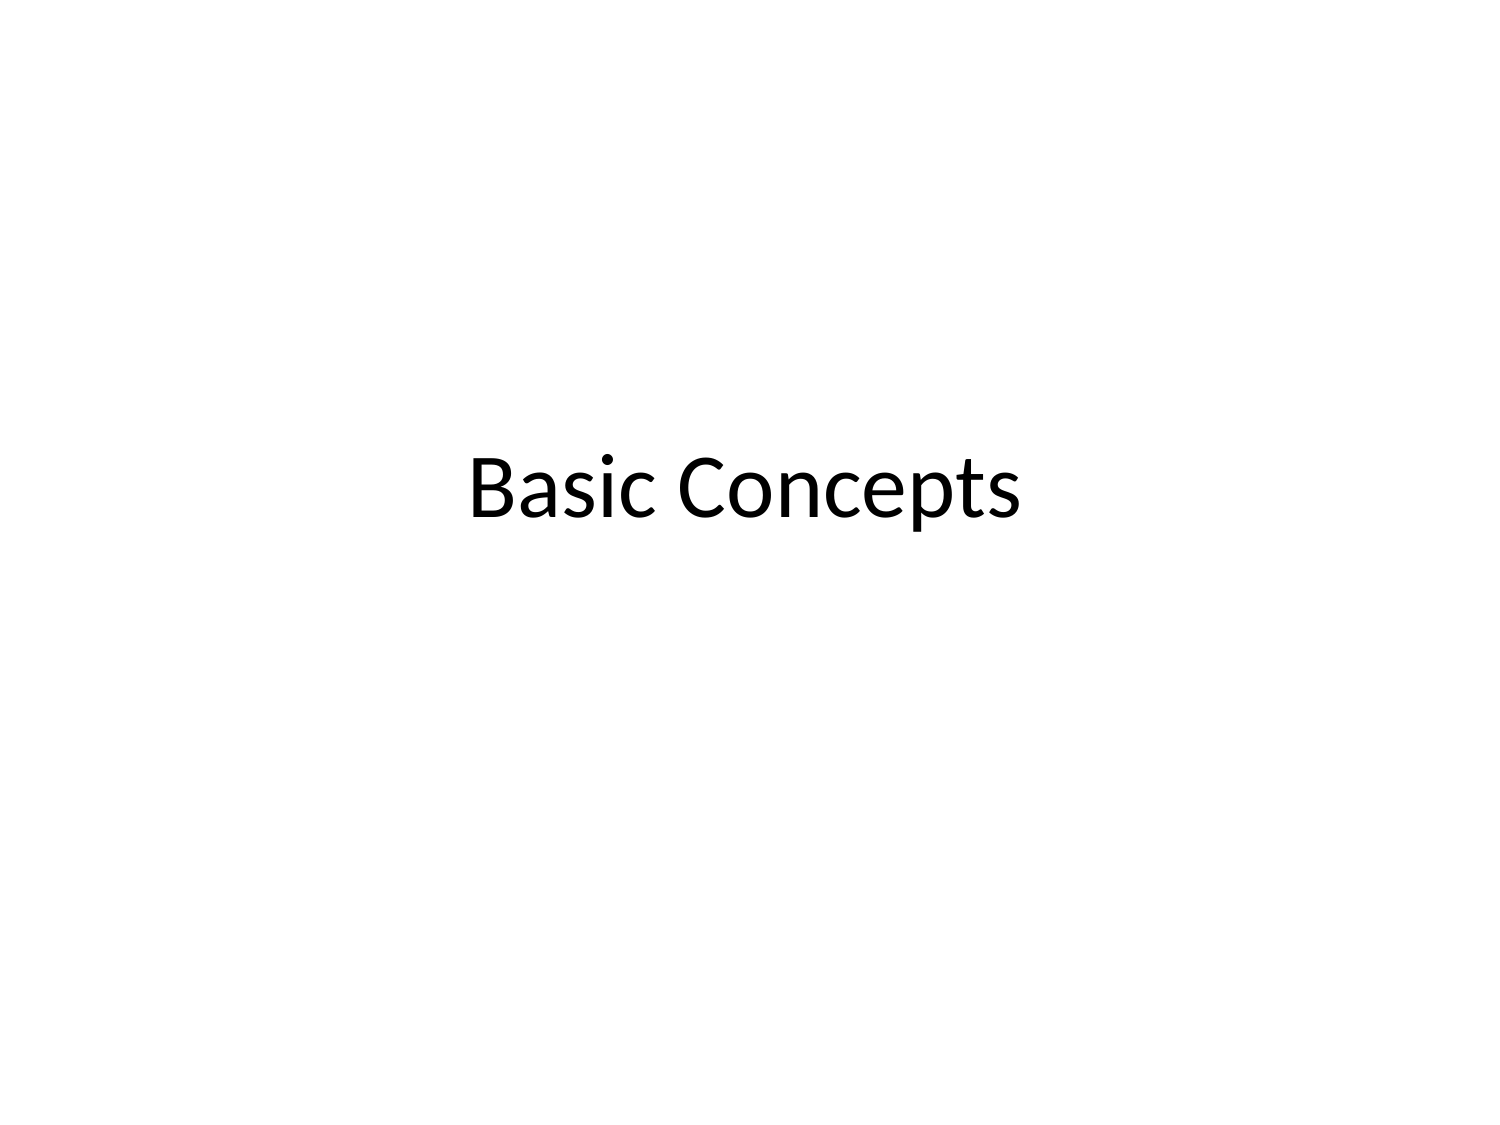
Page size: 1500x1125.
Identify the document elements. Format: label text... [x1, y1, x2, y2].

title Basic Concepts [70, 386, 1421, 575]
